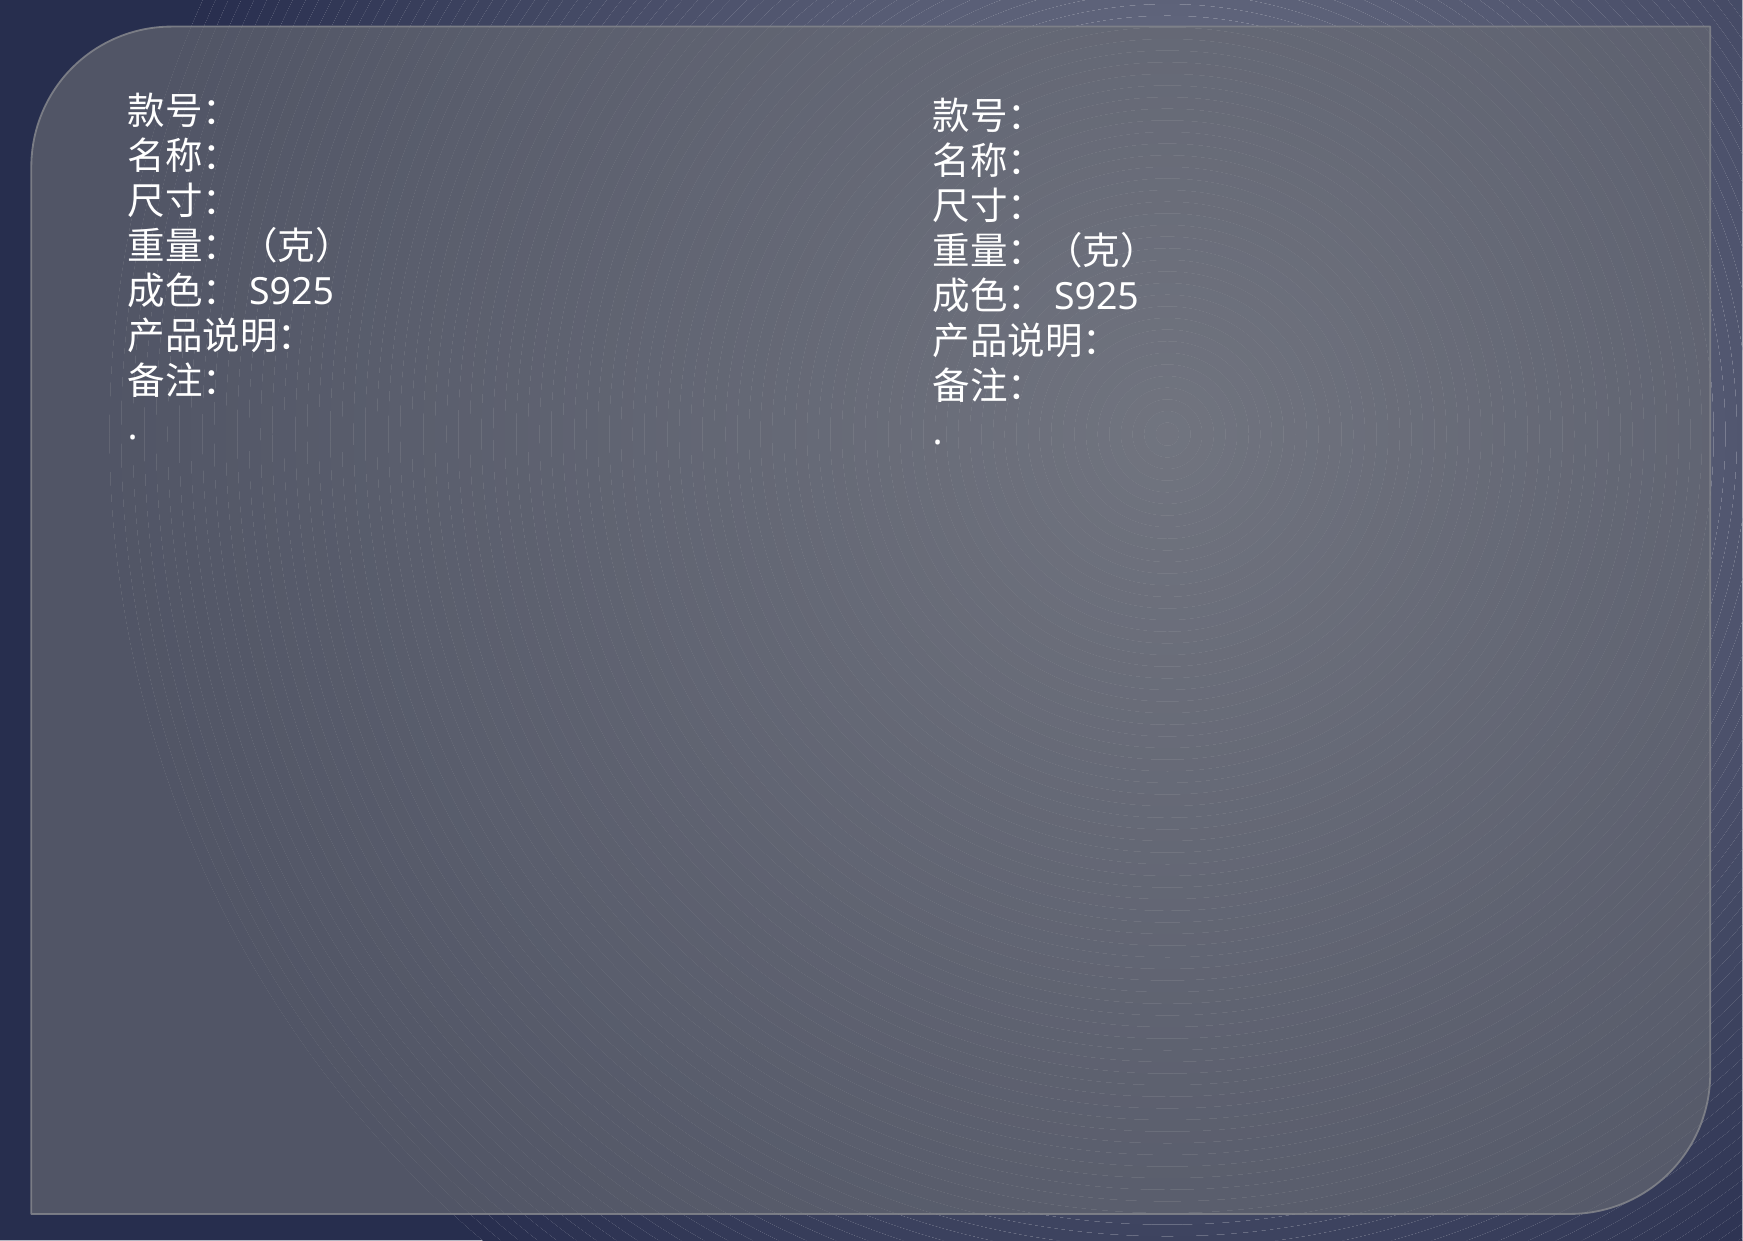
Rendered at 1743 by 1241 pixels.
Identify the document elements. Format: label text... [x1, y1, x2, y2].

text_box 款号： 名称： 尺寸： 重量：（克） 成色：S925 产品说明： 备注： . [918, 84, 1437, 460]
text_box 款号： 名称： 尺寸： 重量：（克） 成色：S925 产品说明： 备注： . [112, 79, 632, 455]
